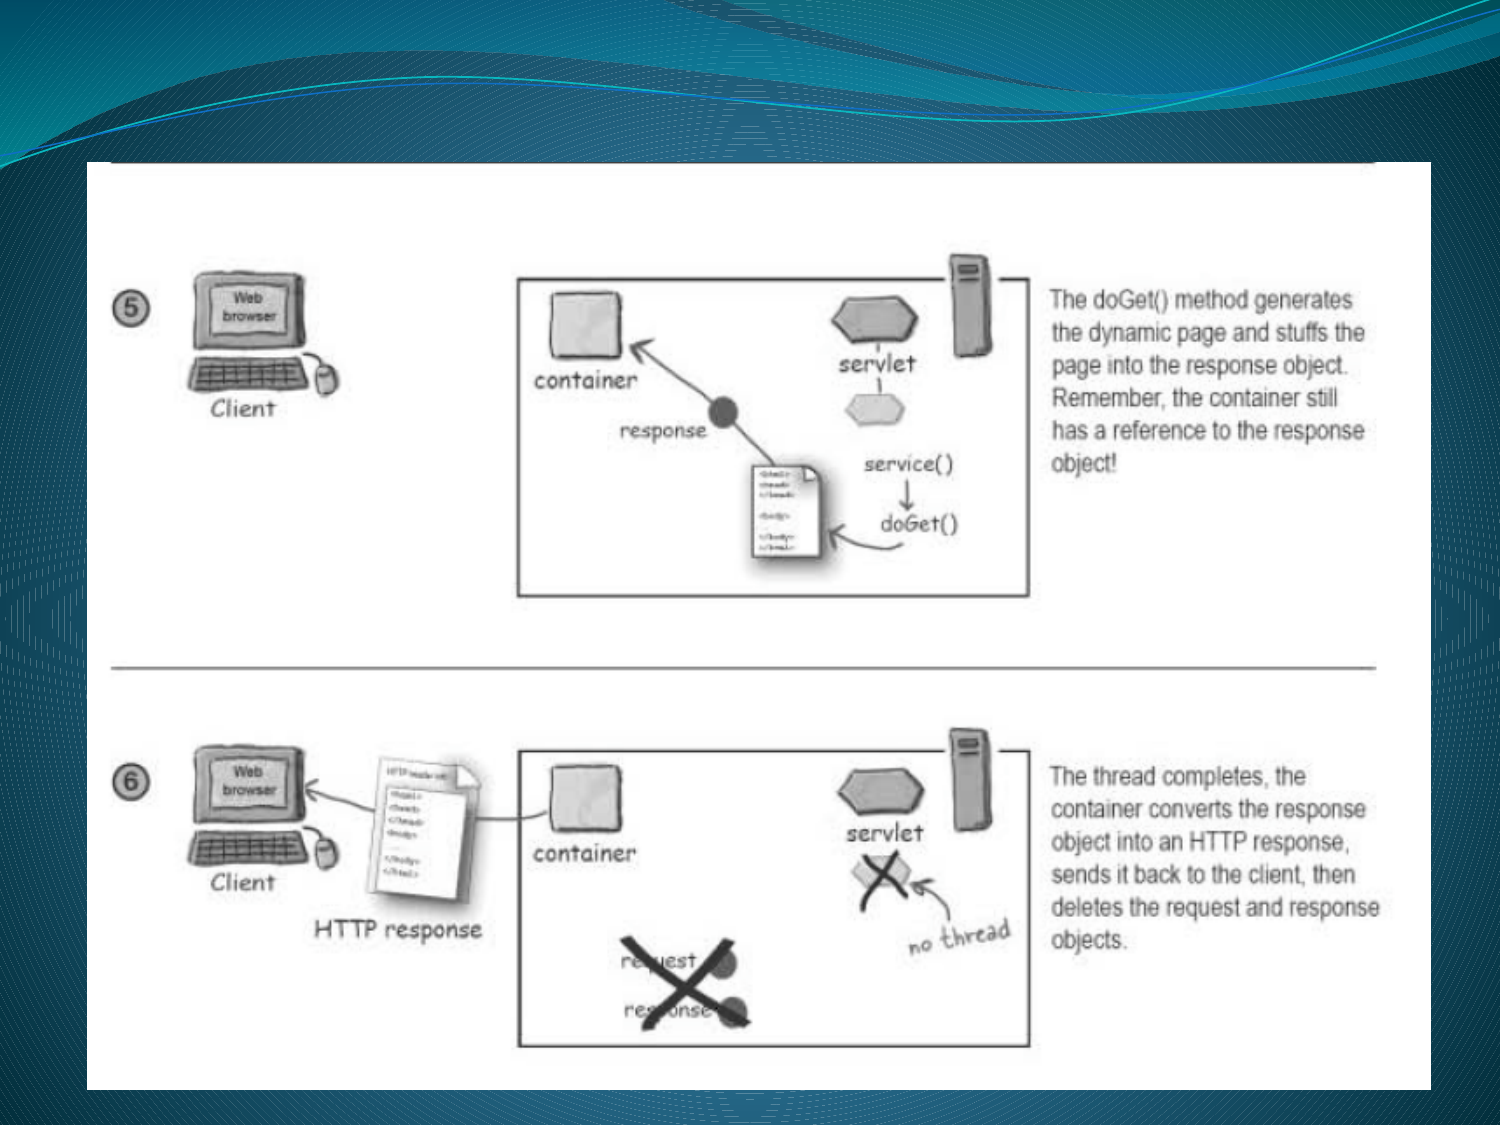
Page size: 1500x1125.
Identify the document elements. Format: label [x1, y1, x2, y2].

picture [87, 162, 1431, 1091]
